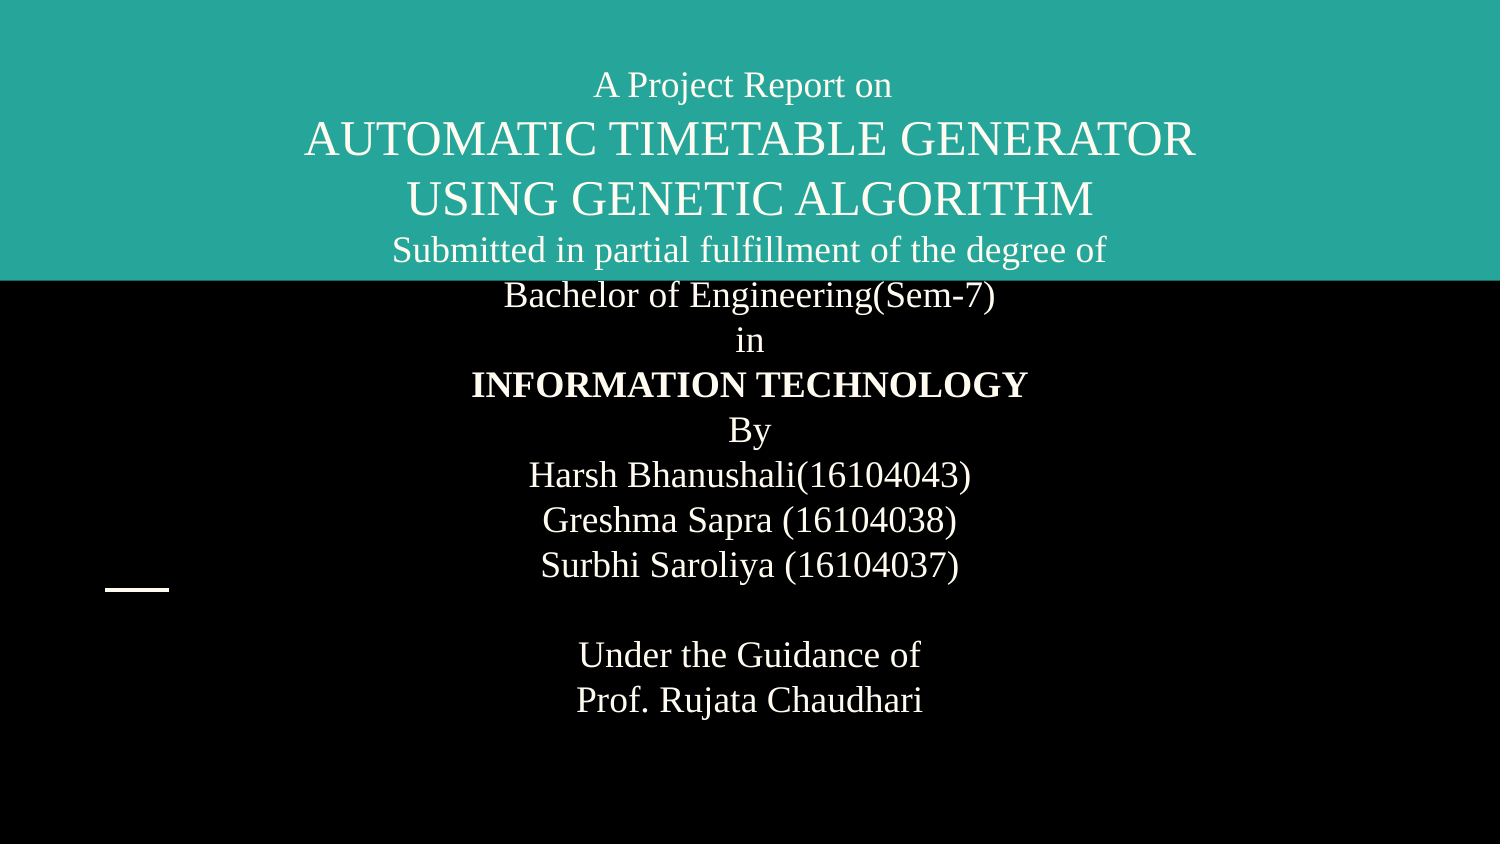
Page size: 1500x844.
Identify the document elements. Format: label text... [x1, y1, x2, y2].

title A Project Report on AUTOMATIC TIMETABLE GENERATOR USING GENETIC ALGORITHM Submitted in partial fulfillment of the degree of Bachelor of Engineering(Sem-7) in INFORMATION TECHNOLOGY By Harsh Bhanushali(16104043) Greshma Sapra (16104038) Surbhi Saroliya (16104037) Under the Guidance of Prof. Rujata Chaudhari [84, 45, 1416, 827]
